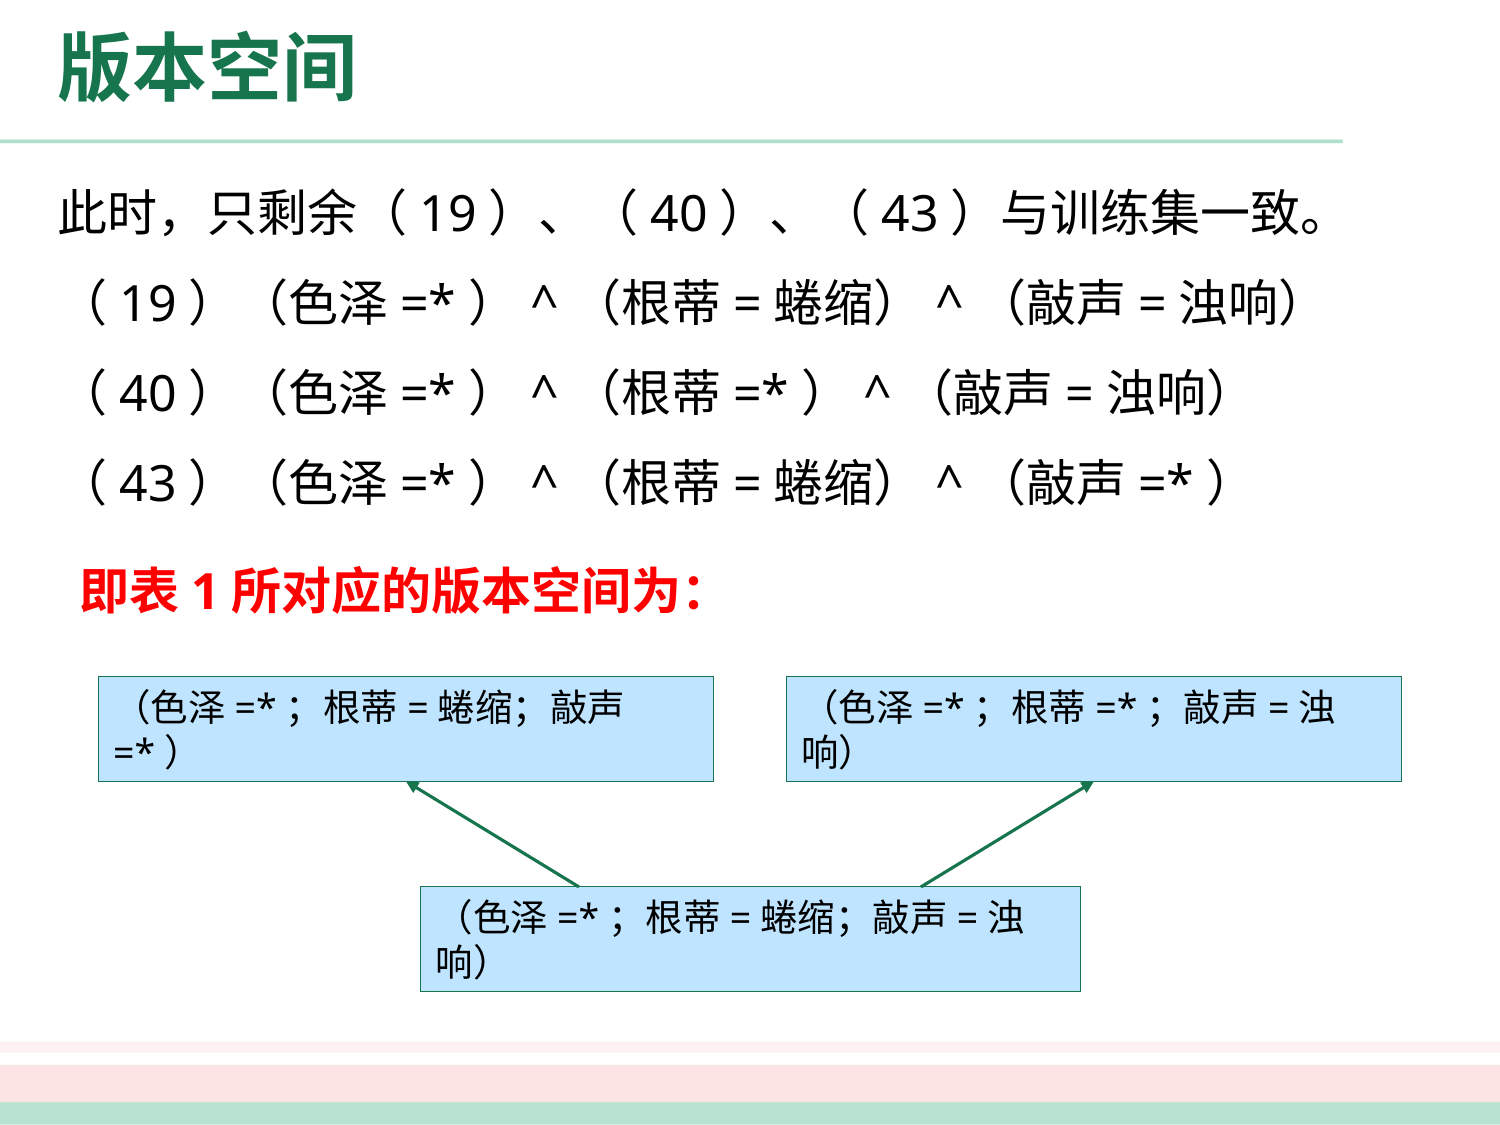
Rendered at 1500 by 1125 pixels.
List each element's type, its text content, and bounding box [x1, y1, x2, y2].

list 此时，只剩余（19）、（40）、（43）与训练集一致。 （19）（色泽=*）^（根蒂=蜷缩）^（敲声=浊响） （40）（色泽=*）^（根蒂=*）^（敲声=浊响） （43）（色泽=*）^（根蒂=蜷缩）^（敲声=*） [42, 143, 1457, 579]
text_box 即表1所对应的版本空间为： [64, 551, 725, 627]
title 版本空间 [42, 7, 1337, 135]
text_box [98, 676, 1402, 948]
picture [0, 0, 1500, 1125]
